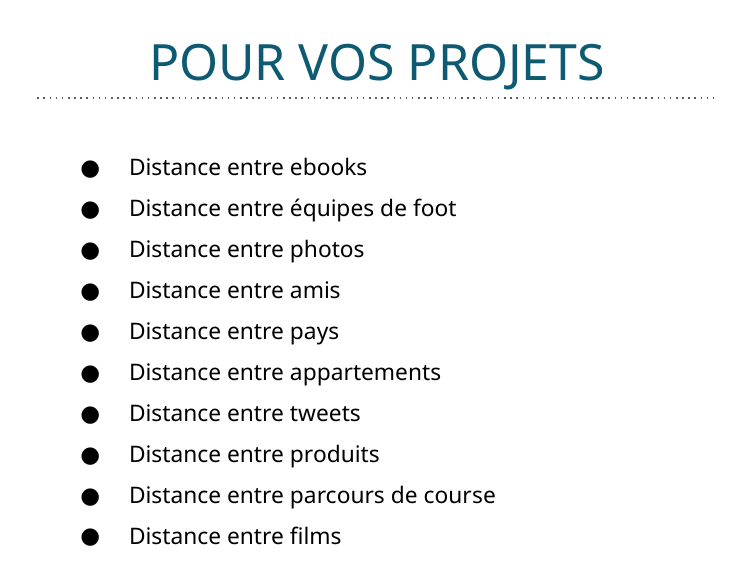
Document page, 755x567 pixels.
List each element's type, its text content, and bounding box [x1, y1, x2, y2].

text_box Distance entre ebooks Distance entre équipes de foot Distance entre photos Distance entre amis Distance entre pays Distance entre appartements Distance entre tweets Distance entre produits Distance entre parcours de course Distance entre films [54, 139, 755, 527]
title POUR VOS PROJETS [40, 0, 714, 121]
